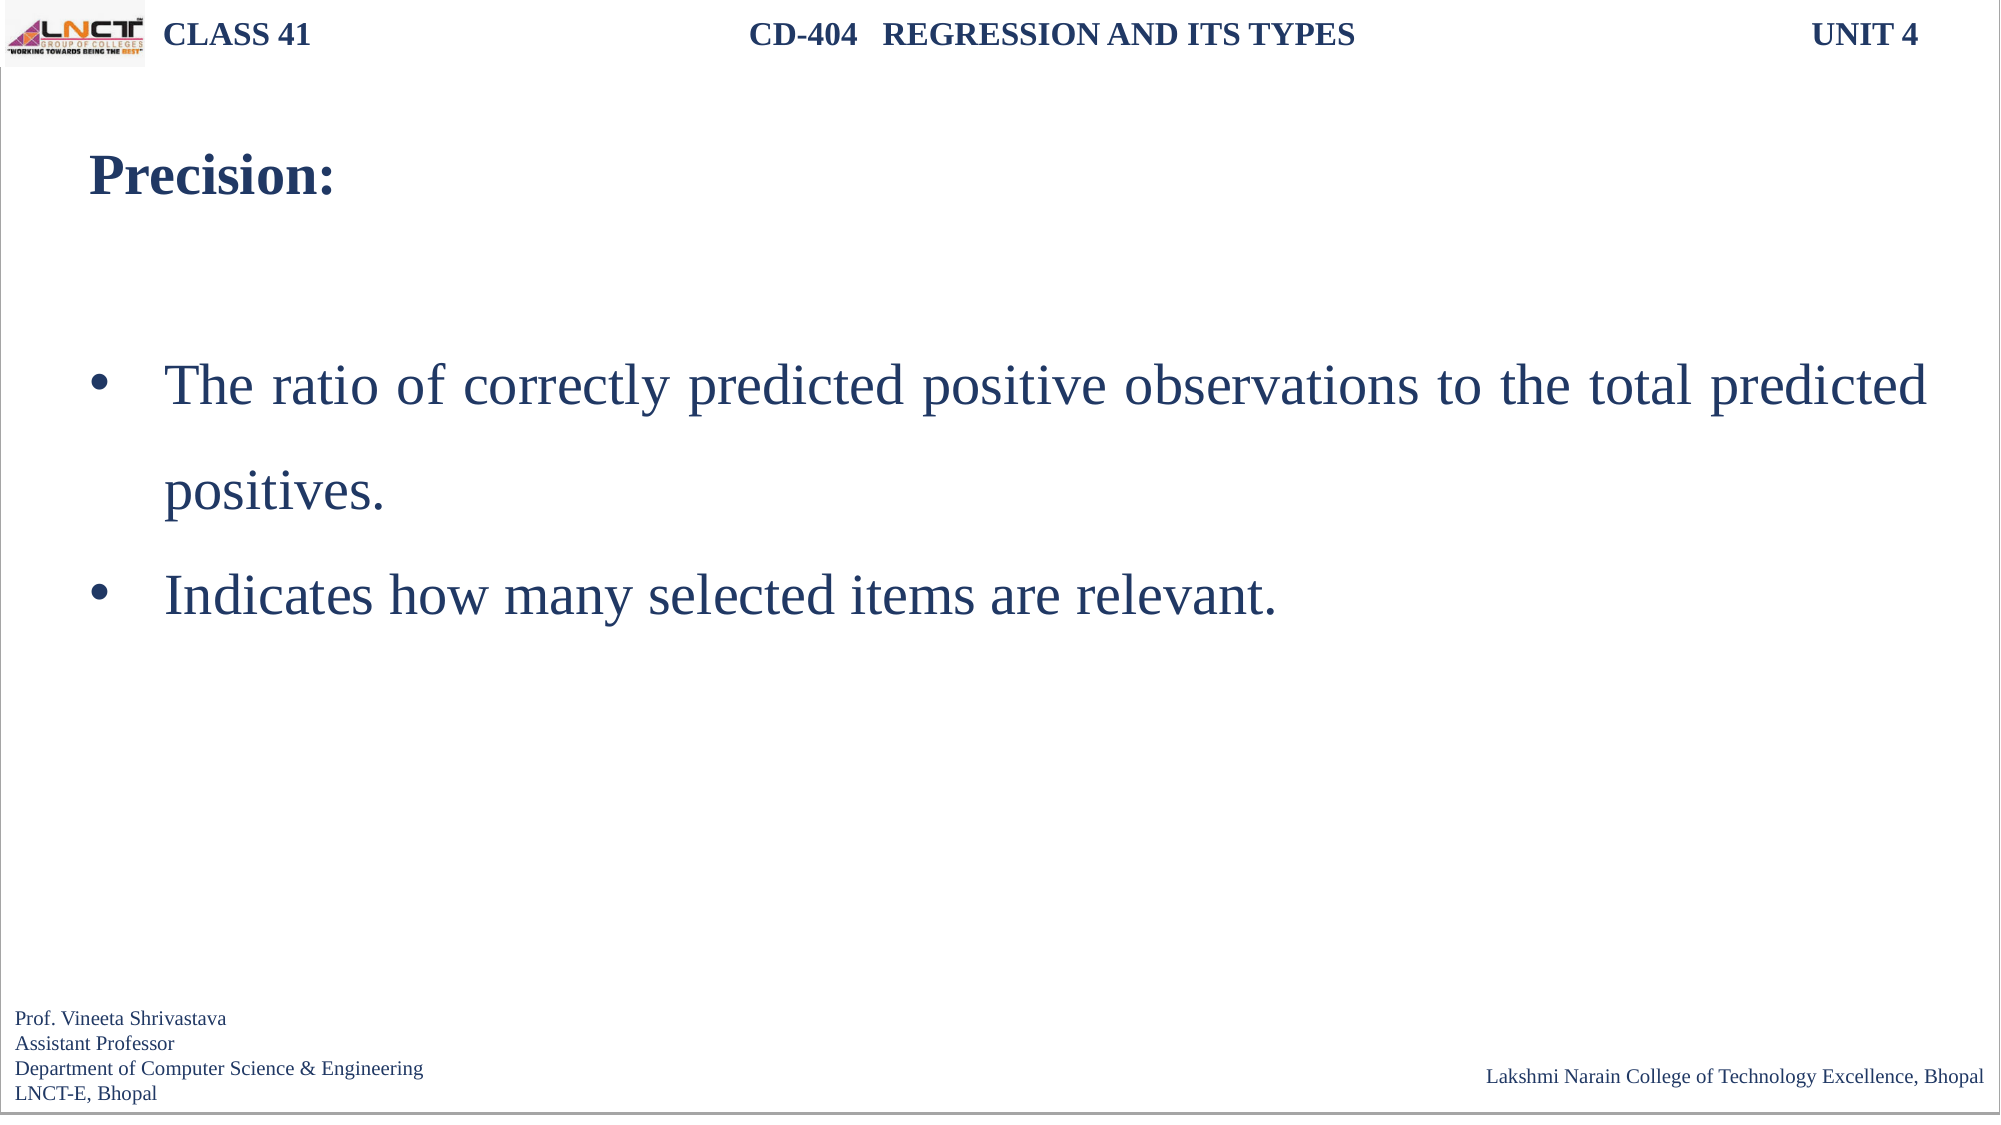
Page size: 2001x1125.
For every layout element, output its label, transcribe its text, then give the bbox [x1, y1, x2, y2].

text_box Lakshmi Narain College of Technology Excellence, Bhopal [1471, 1055, 2000, 1096]
text_box Prof. Vineeta Shrivastava Assistant Professor Department of Computer Science & Engineering LNCT-E, Bhopal [0, 997, 496, 1113]
text_box CLASS 41 CD-404 REGRESSION AND ITS TYPES UNIT 4 [150, 4, 1944, 60]
text_box [0, 0, 2000, 1115]
picture [0, 0, 150, 67]
